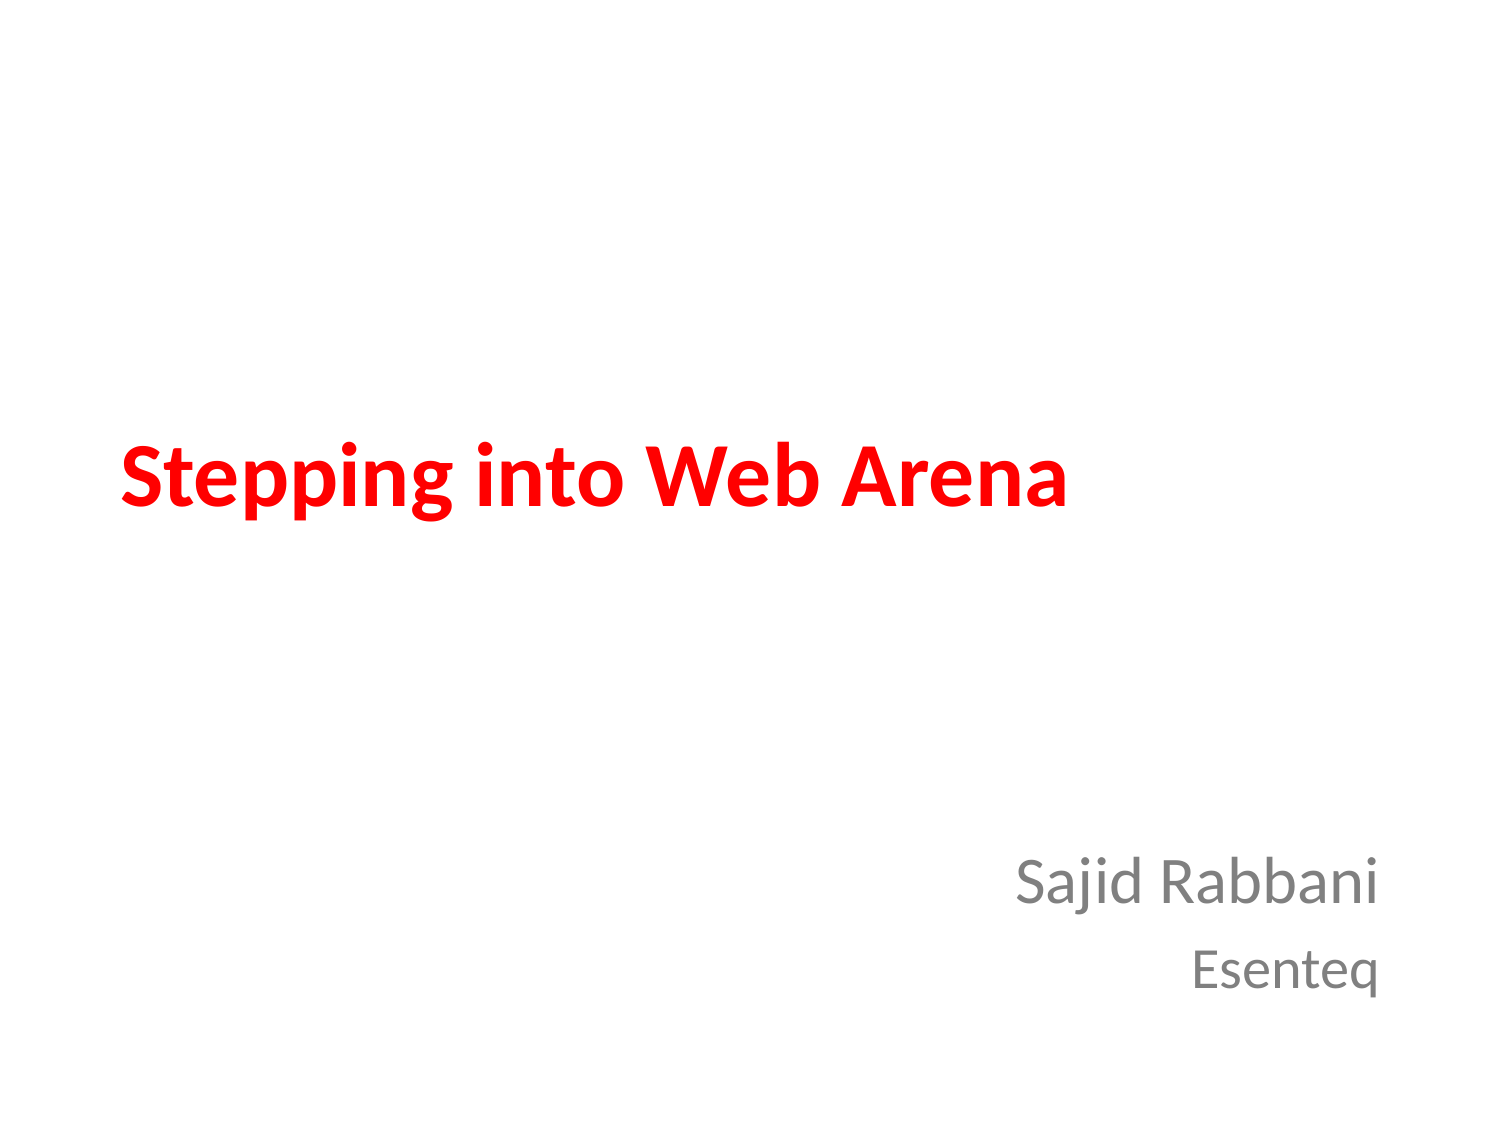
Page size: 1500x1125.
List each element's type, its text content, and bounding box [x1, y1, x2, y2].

title Stepping into Web Arena [111, 348, 1388, 592]
subtitle Sajid Rabbani Esenteq [336, 734, 1388, 1024]
